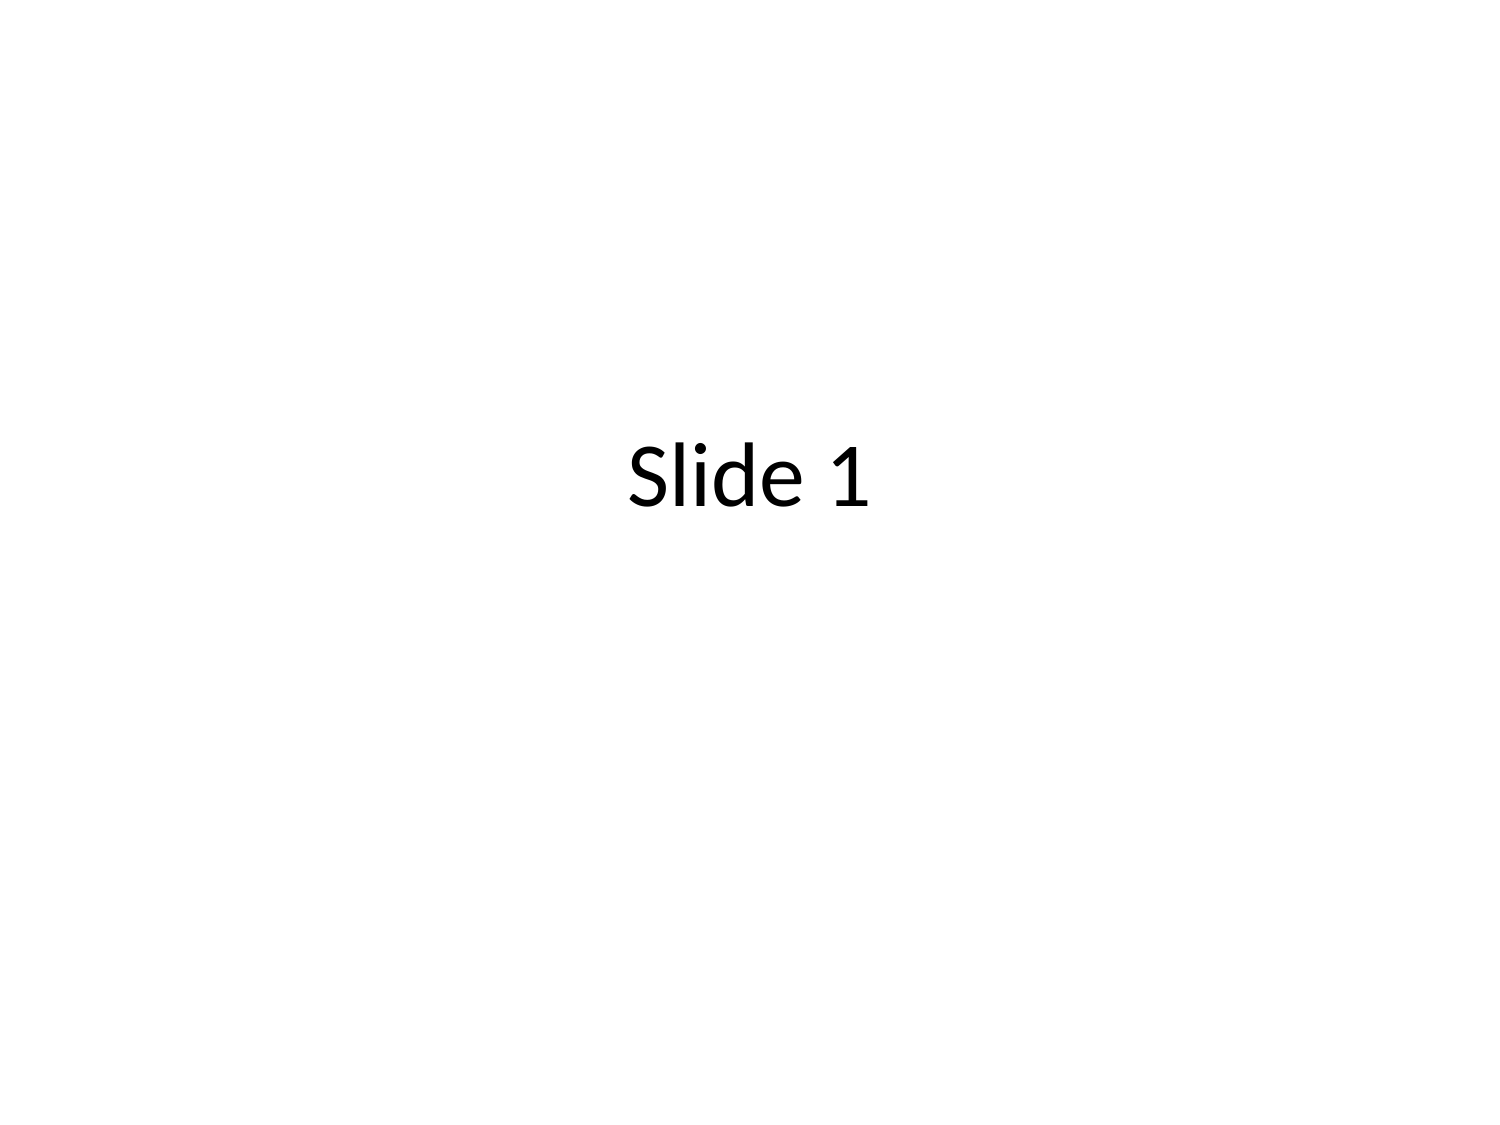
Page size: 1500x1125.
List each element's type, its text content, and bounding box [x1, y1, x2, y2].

title Slide 1 [112, 349, 1388, 591]
